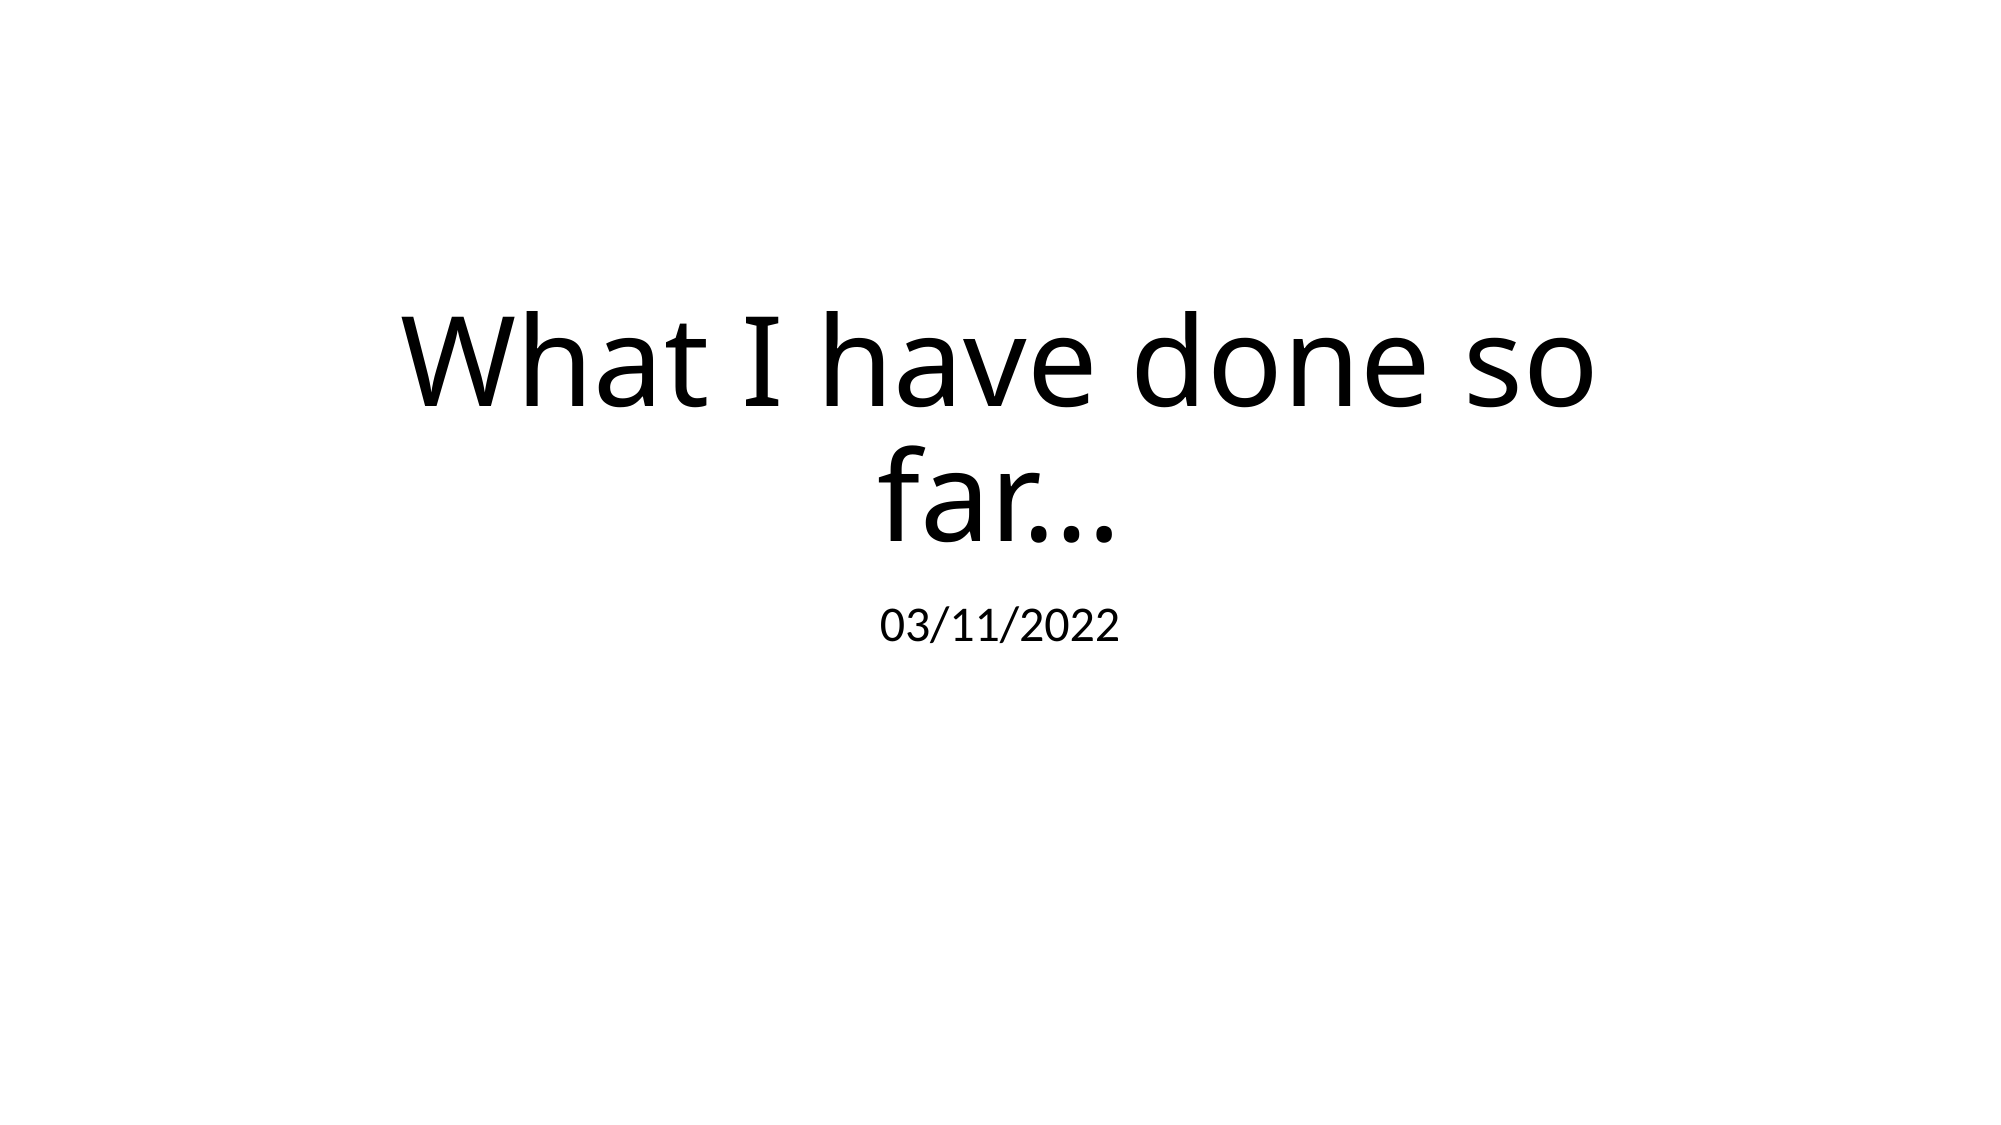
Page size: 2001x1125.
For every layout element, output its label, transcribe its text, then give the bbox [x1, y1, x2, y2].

title What I have done so far… [249, 184, 1750, 576]
subtitle 03/11/2022 [249, 590, 1750, 863]
